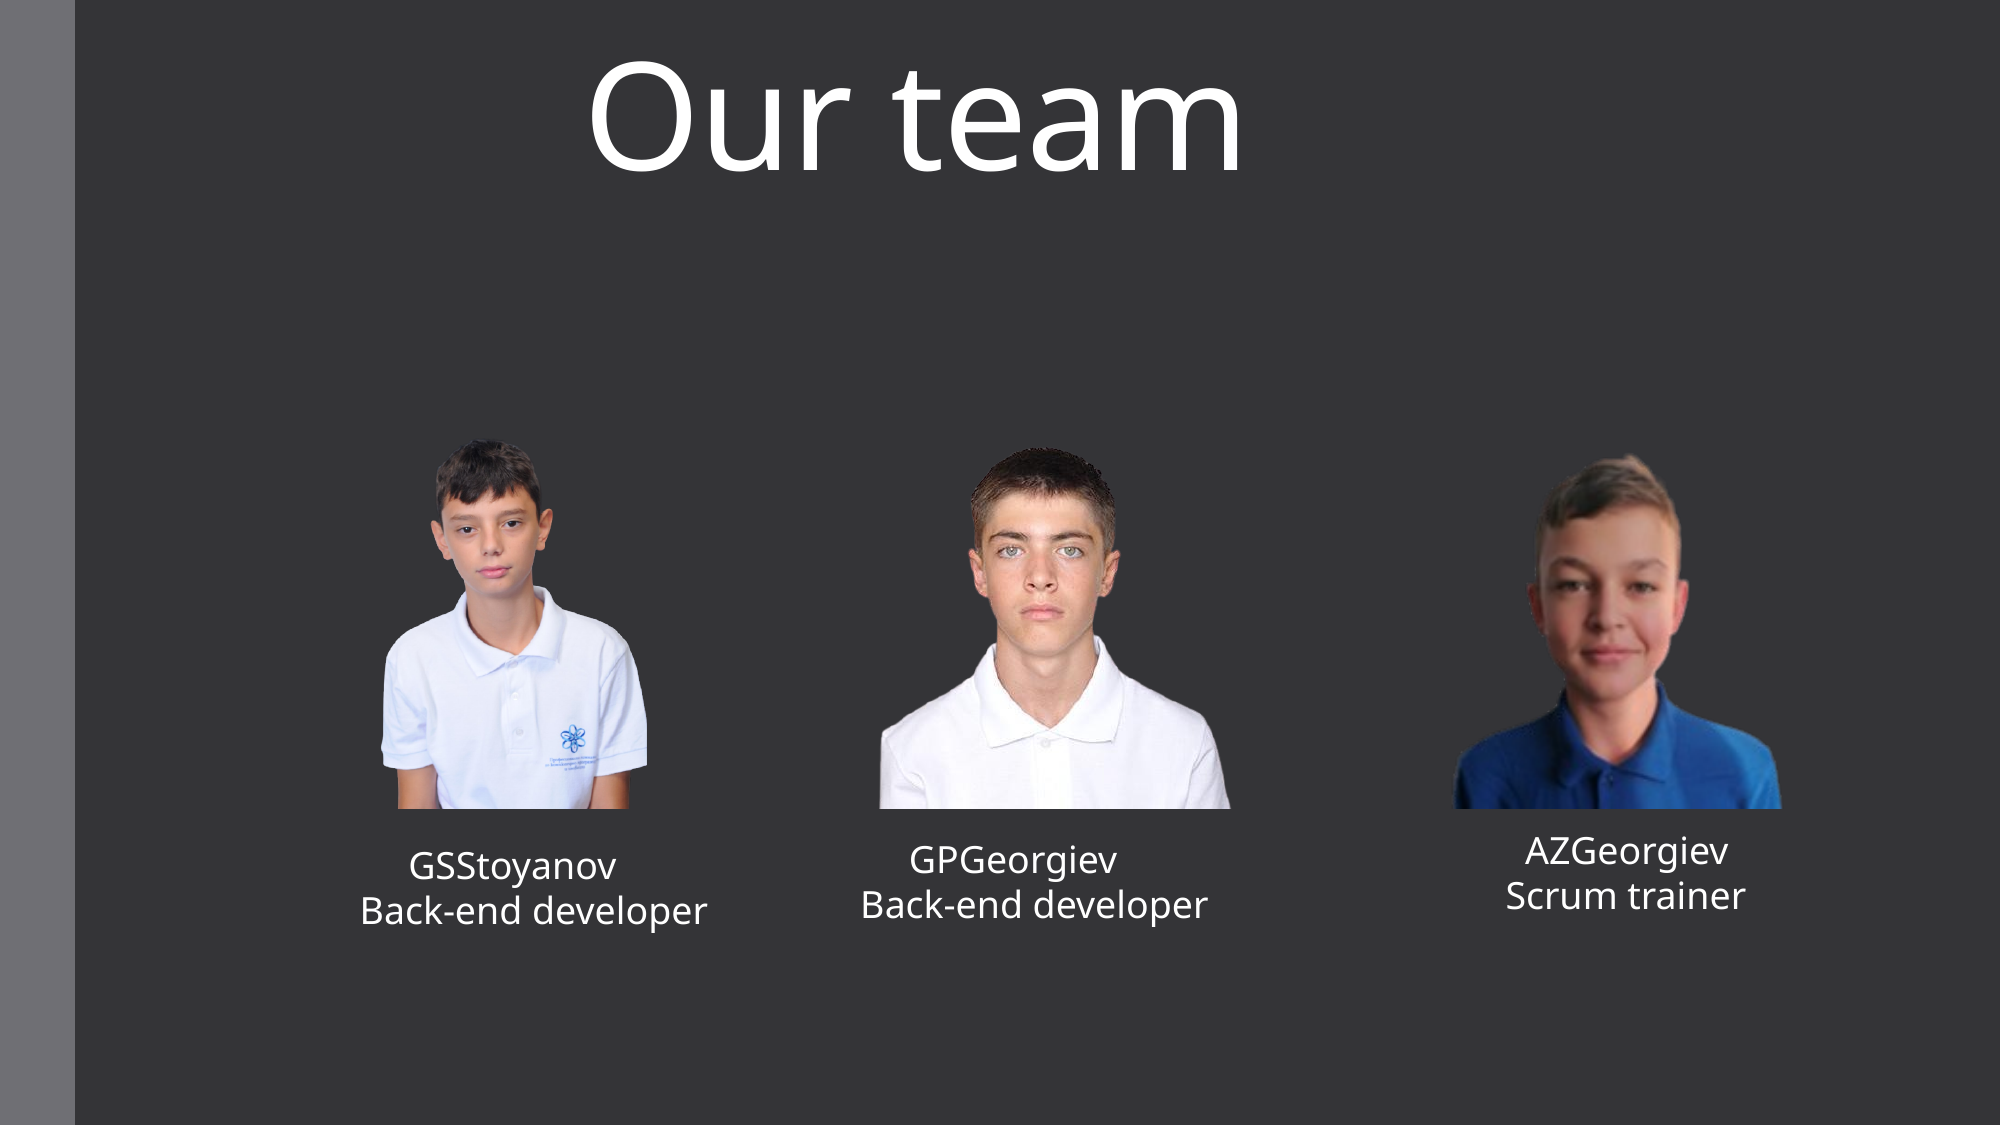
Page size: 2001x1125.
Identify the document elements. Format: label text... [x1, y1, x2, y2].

picture [359, 375, 647, 809]
text_box AZGeorgiev Scrum trainer [1490, 819, 1762, 925]
text_box GSStoyanov Back-end developer [344, 834, 724, 940]
picture [867, 427, 1248, 809]
text_box GPGeorgiev Back-end developer [845, 829, 1224, 934]
picture [1412, 396, 1825, 809]
title Our team [568, 0, 1348, 209]
